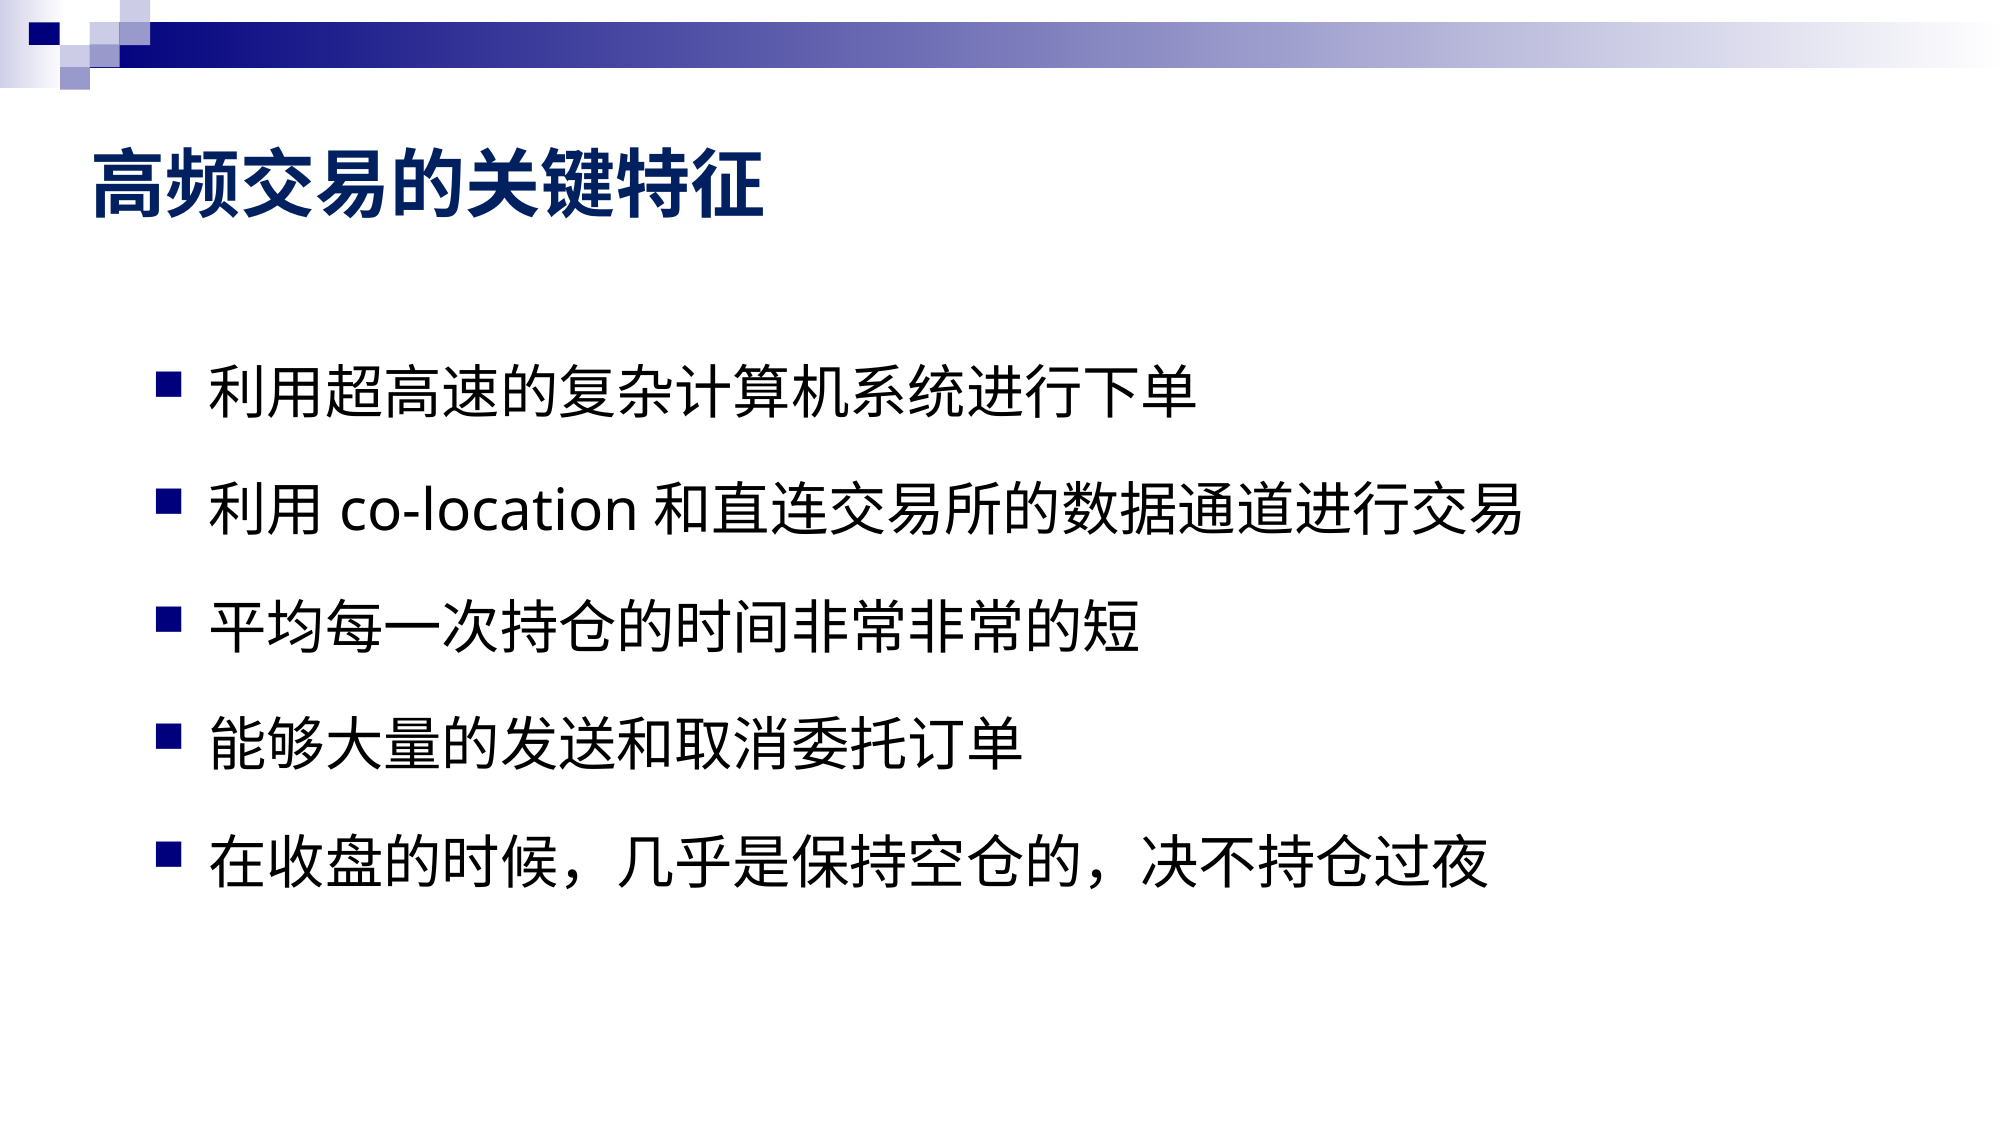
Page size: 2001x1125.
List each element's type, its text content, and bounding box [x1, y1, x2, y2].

title 高频交易的关键特征 [75, 125, 1350, 238]
list 利用超高速的复杂计算机系统进行下单 利用co-location和直连交易所的数据通道进行交易 平均每一次持仓的时间非常非常的短 能够大量的发送和取消委托订单 在收盘的时候，几乎是保持空仓的，决不持仓过夜 [137, 312, 1925, 1022]
